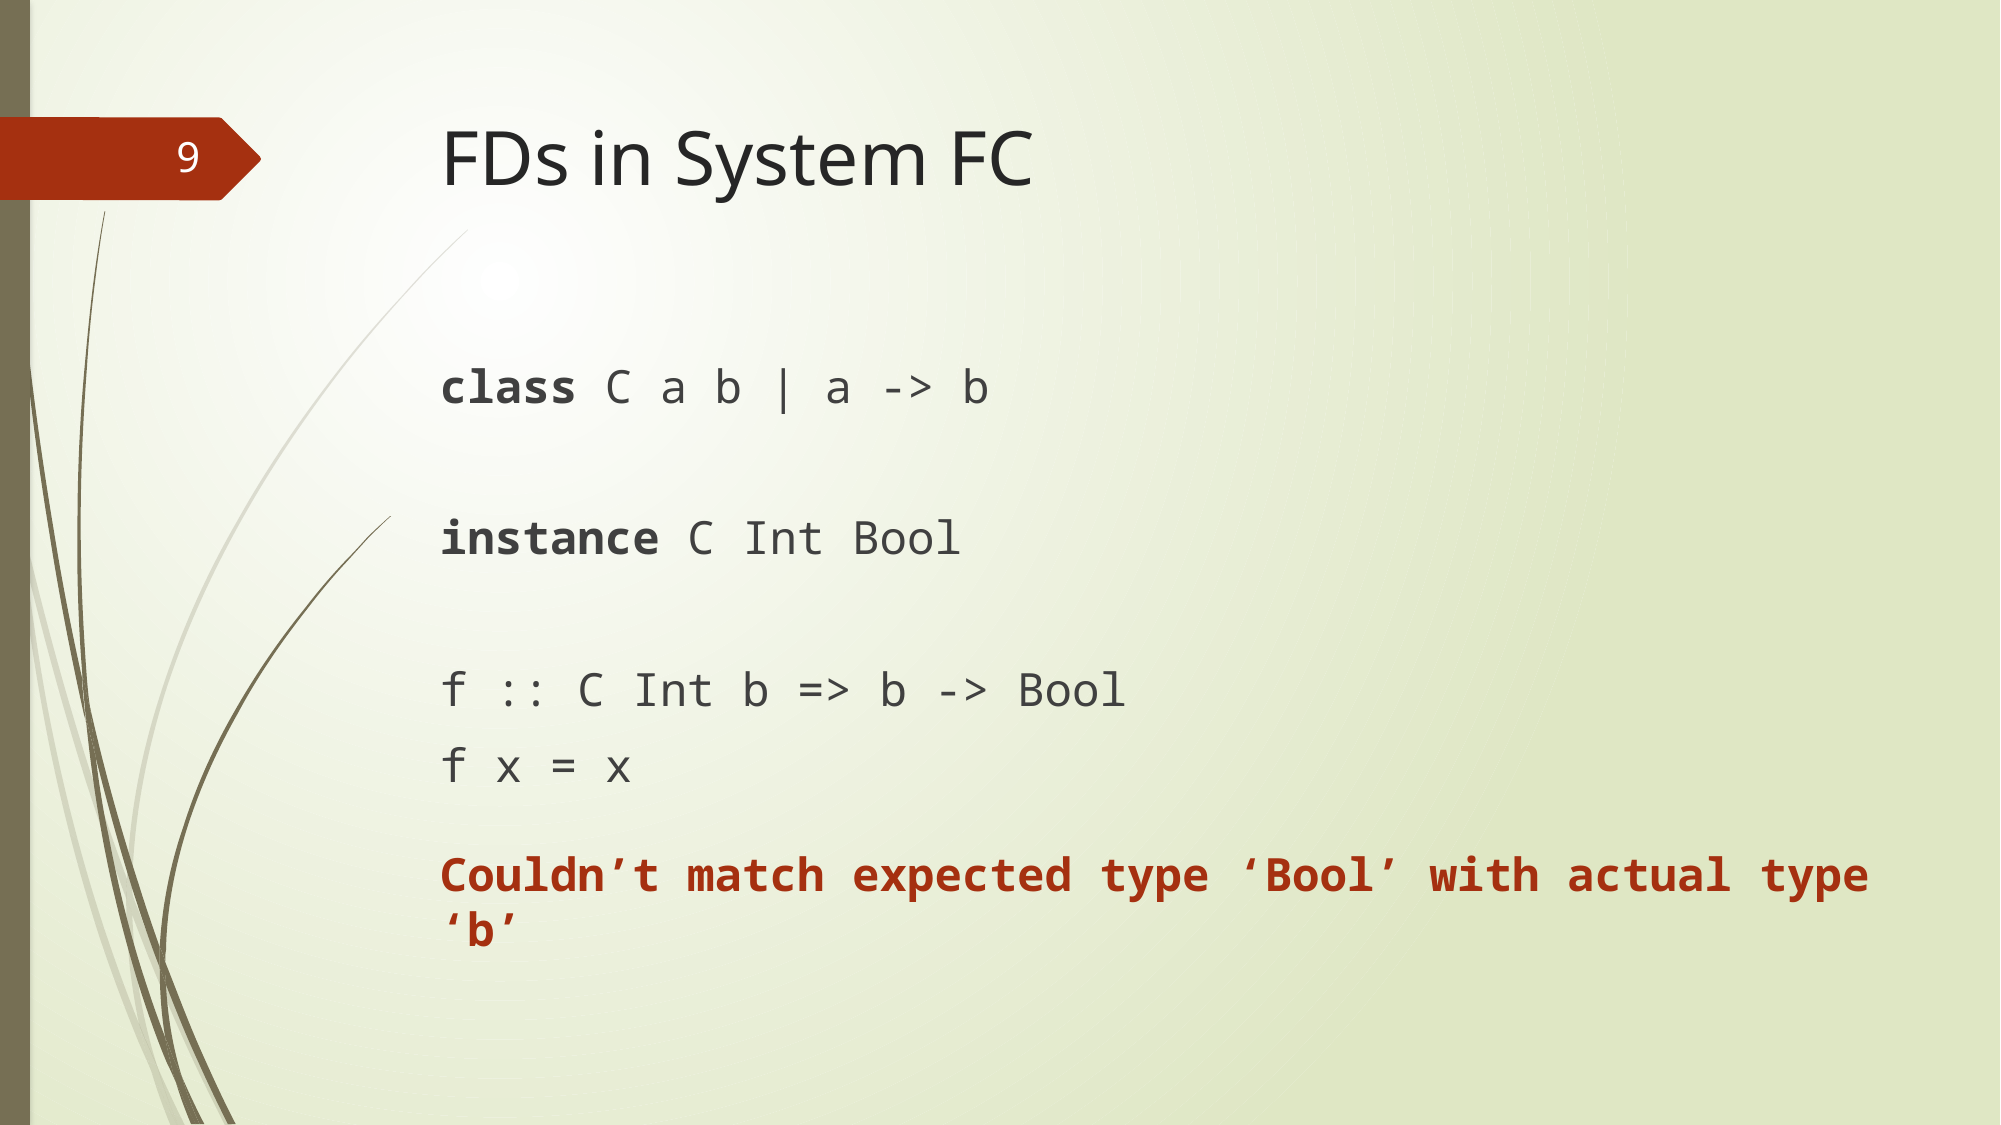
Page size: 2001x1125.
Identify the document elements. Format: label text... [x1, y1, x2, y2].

list class C a b | a -> b instance C Int Bool f :: C Int b => b -> Bool f x = x Couldn’t match expected type ‘Bool’ with actual type ‘b’ [424, 350, 1888, 970]
slide_number 9 [87, 129, 216, 190]
title FDs in System FC [425, 102, 1888, 313]
